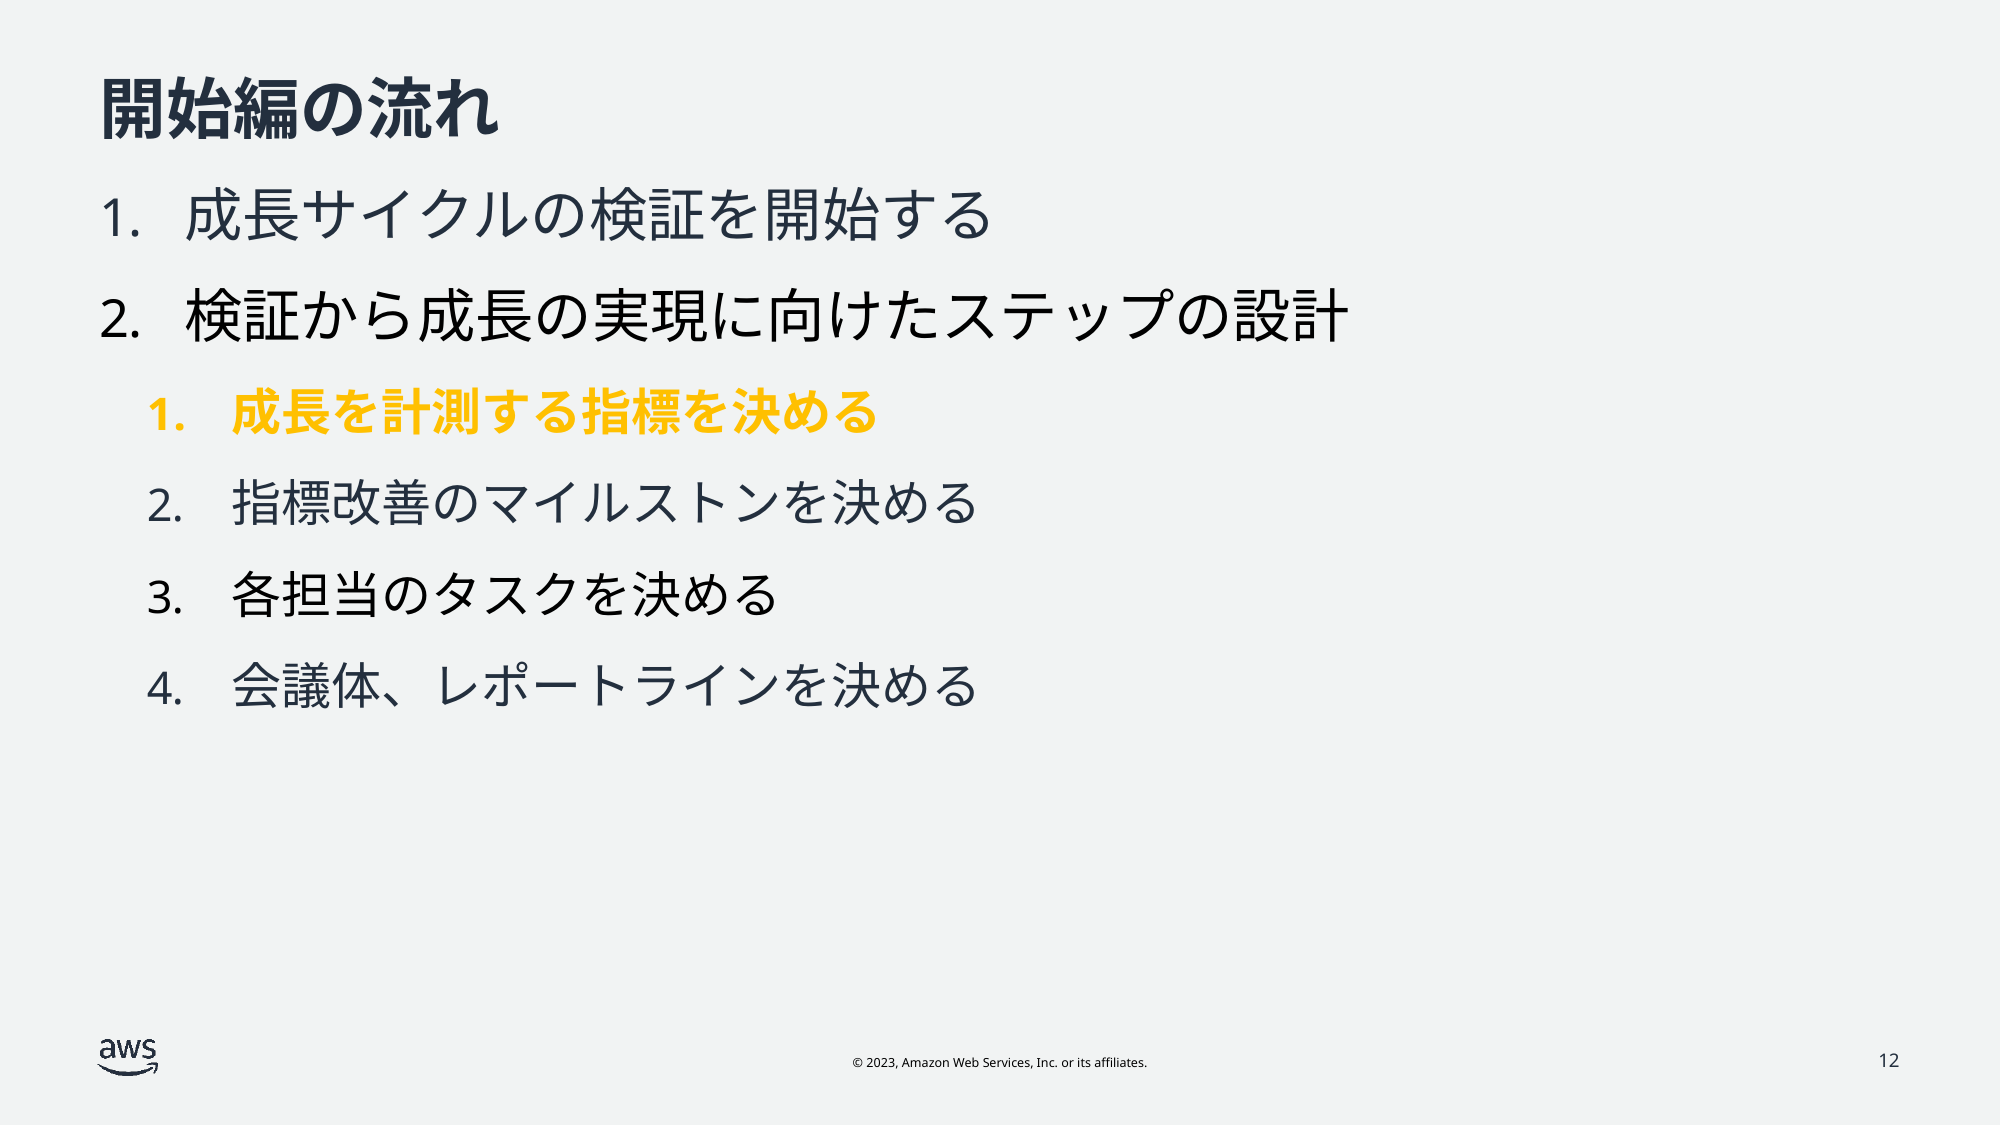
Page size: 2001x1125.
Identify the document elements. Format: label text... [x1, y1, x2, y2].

list 成長サイクルの検証を開始する 検証から成長の実現に向けたステップの設計 成長を計測する指標を決める 指標改善のマイルストンを決める 各担当のタスクを決める 会議体、レポートラインを決める [99, 178, 1852, 731]
slide_number 12 [1464, 1031, 1915, 1092]
picture [97, 1039, 158, 1076]
title 開始編の流れ [99, 68, 1898, 159]
